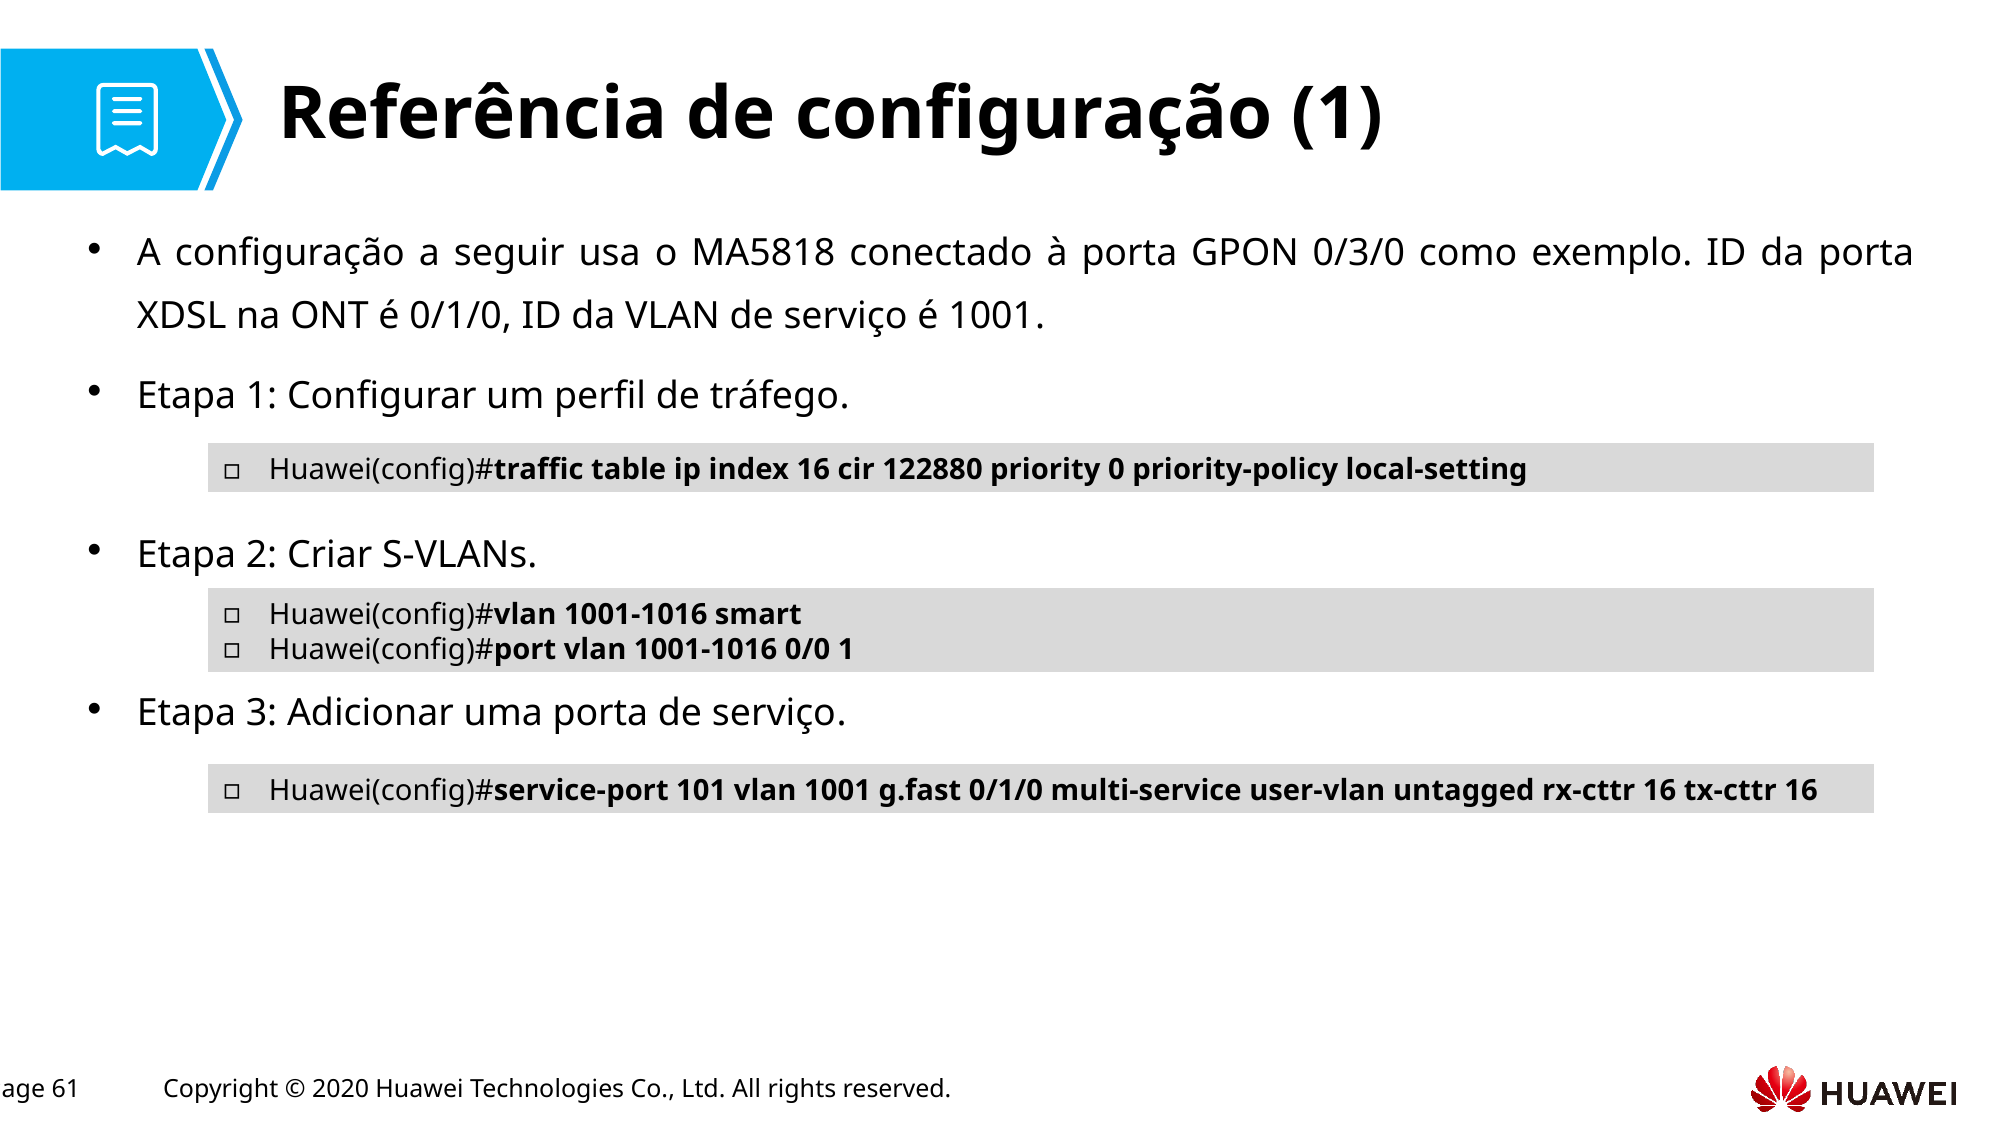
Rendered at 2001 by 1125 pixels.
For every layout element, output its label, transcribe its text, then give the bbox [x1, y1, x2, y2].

text_box Huawei(config)#service-port 101 vlan 1001 g.fast 0/1/0 multi-service user-vlan untagged rx-cttr 16 tx-cttr 16 [207, 763, 1875, 814]
picture [1751, 1066, 1956, 1112]
text_box Huawei(config)#traffic table ip index 16 cir 122880 priority 0 priority-policy local-setting [207, 442, 1875, 493]
list A configuração a seguir usa o MA5818 conectado à porta GPON 0/3/0 como exemplo. ID da porta XDSL na ONT é 0/1/0, ID da VLAN de serviço é 1001. Etapa 1: Configurar um perfil de tráfego. Etapa 2: Criar S-VLANs. Etapa 3: Adicionar uma porta de serviço. [73, 203, 1930, 972]
title Referência de configuração (1) [261, 67, 1875, 173]
text_box Huawei(config)#vlan 1001-1016 smart Huawei(config)#port vlan 1001-1016 0/0 1 [207, 587, 1875, 673]
